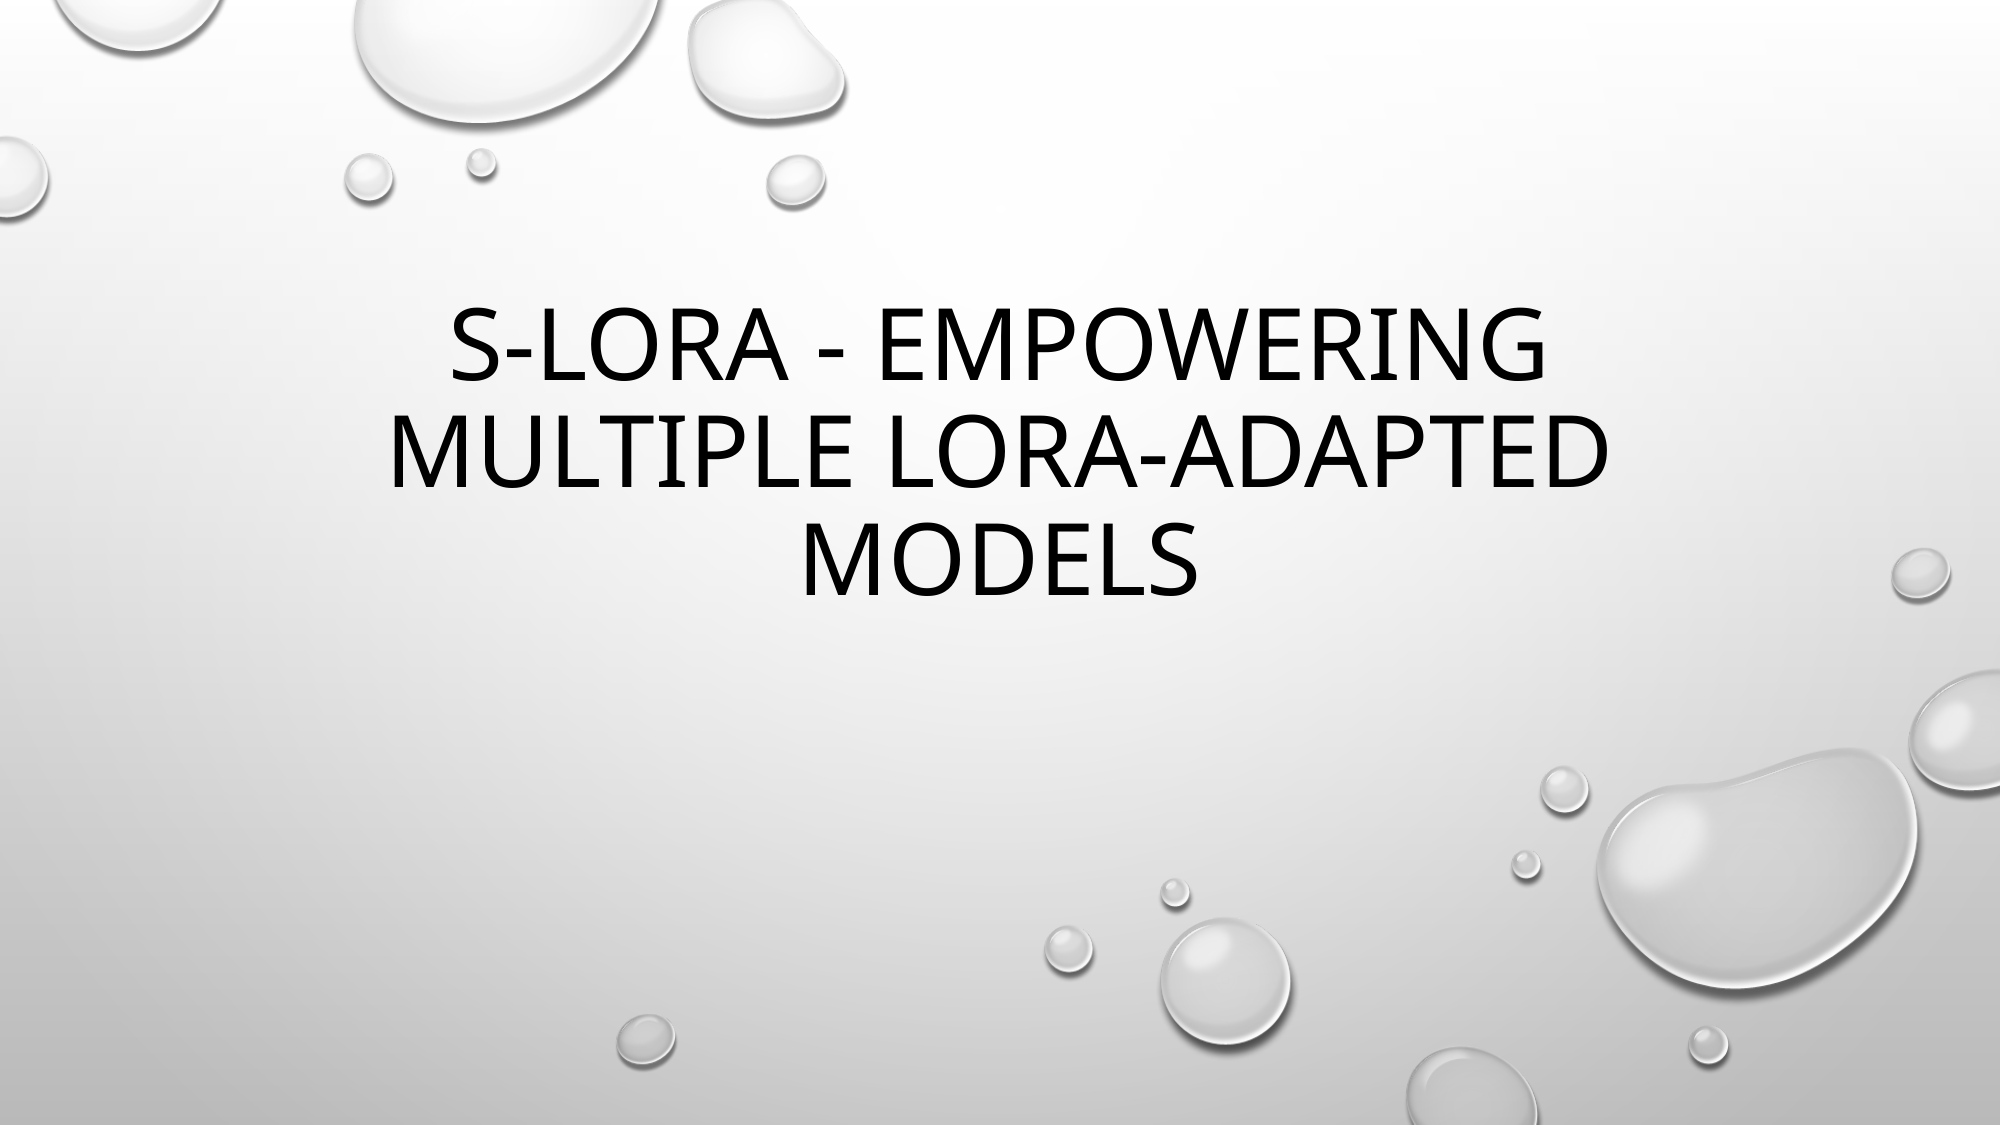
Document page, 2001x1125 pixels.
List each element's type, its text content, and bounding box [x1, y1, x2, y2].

title S-LoRA - Empowering Multiple LoRA-Adapted Models [287, 213, 1713, 625]
picture [0, 0, 2000, 1125]
